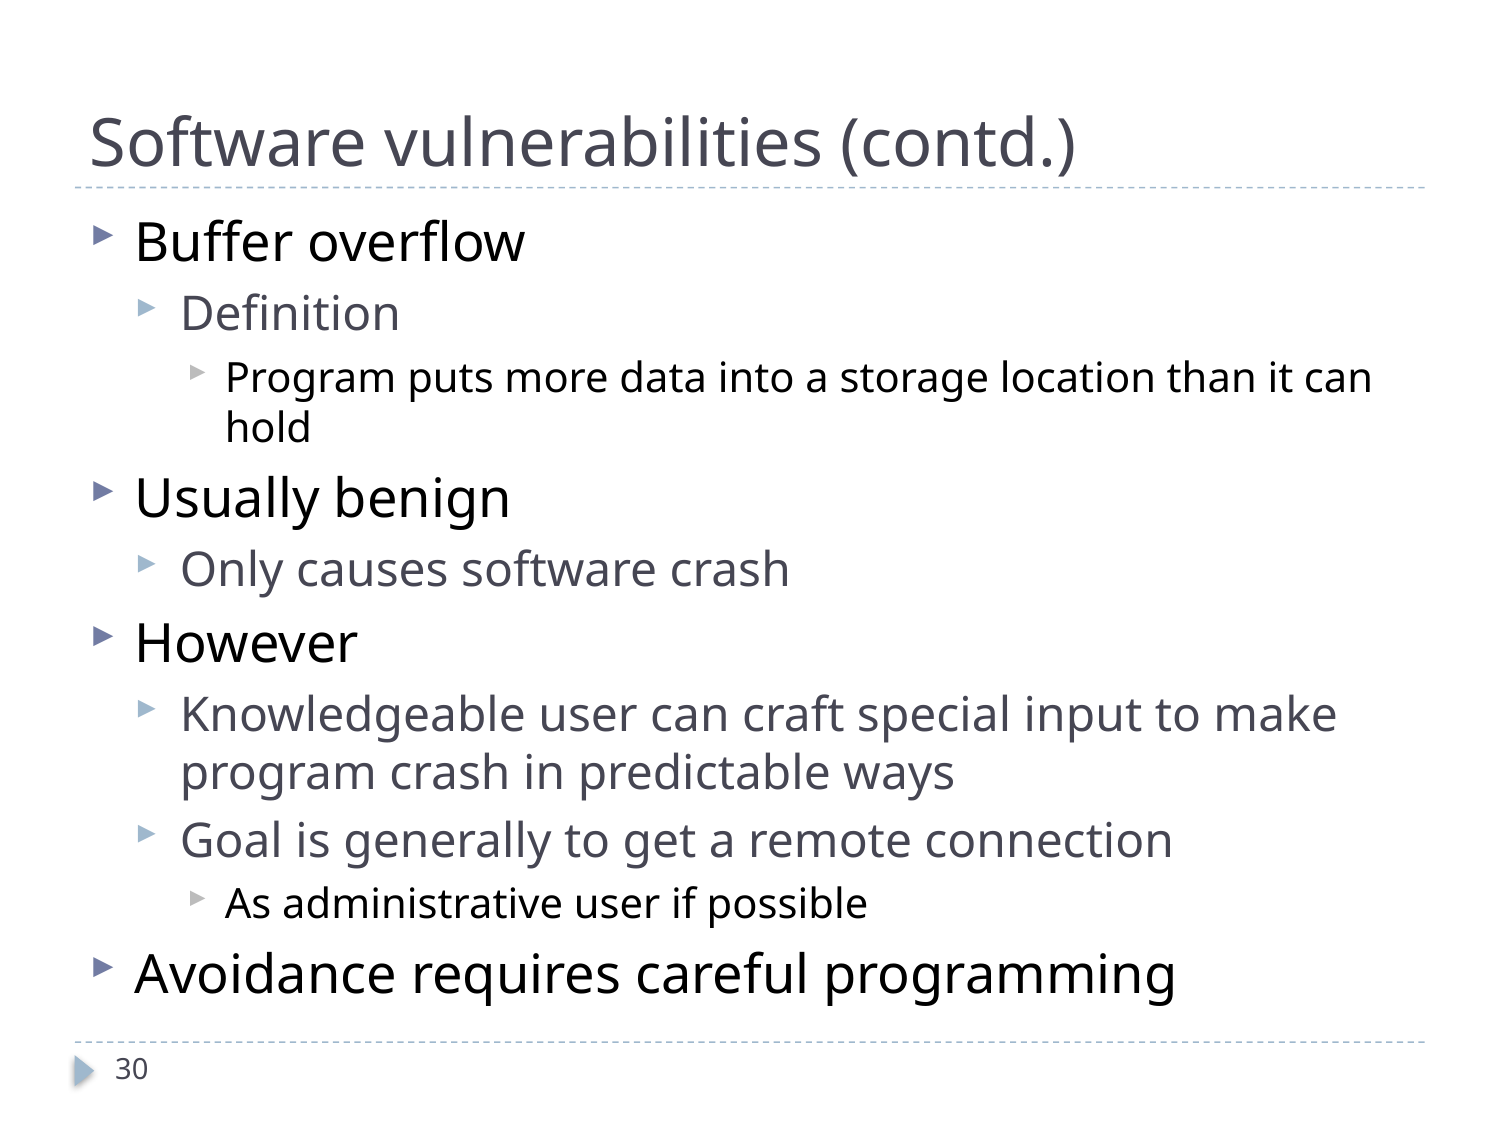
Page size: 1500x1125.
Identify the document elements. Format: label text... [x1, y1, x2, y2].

title Software vulnerabilities (contd.) [75, 24, 1425, 188]
list Buffer overflow Definition Program puts more data into a storage location than it can hold Usually benign Only causes software crash However Knowledgeable user can craft special input to make program crash in predictable ways Goal is generally to get a remote connection As administrative user if possible Avoidance requires careful programming [75, 200, 1425, 1010]
slide_number 30 [100, 1042, 426, 1103]
